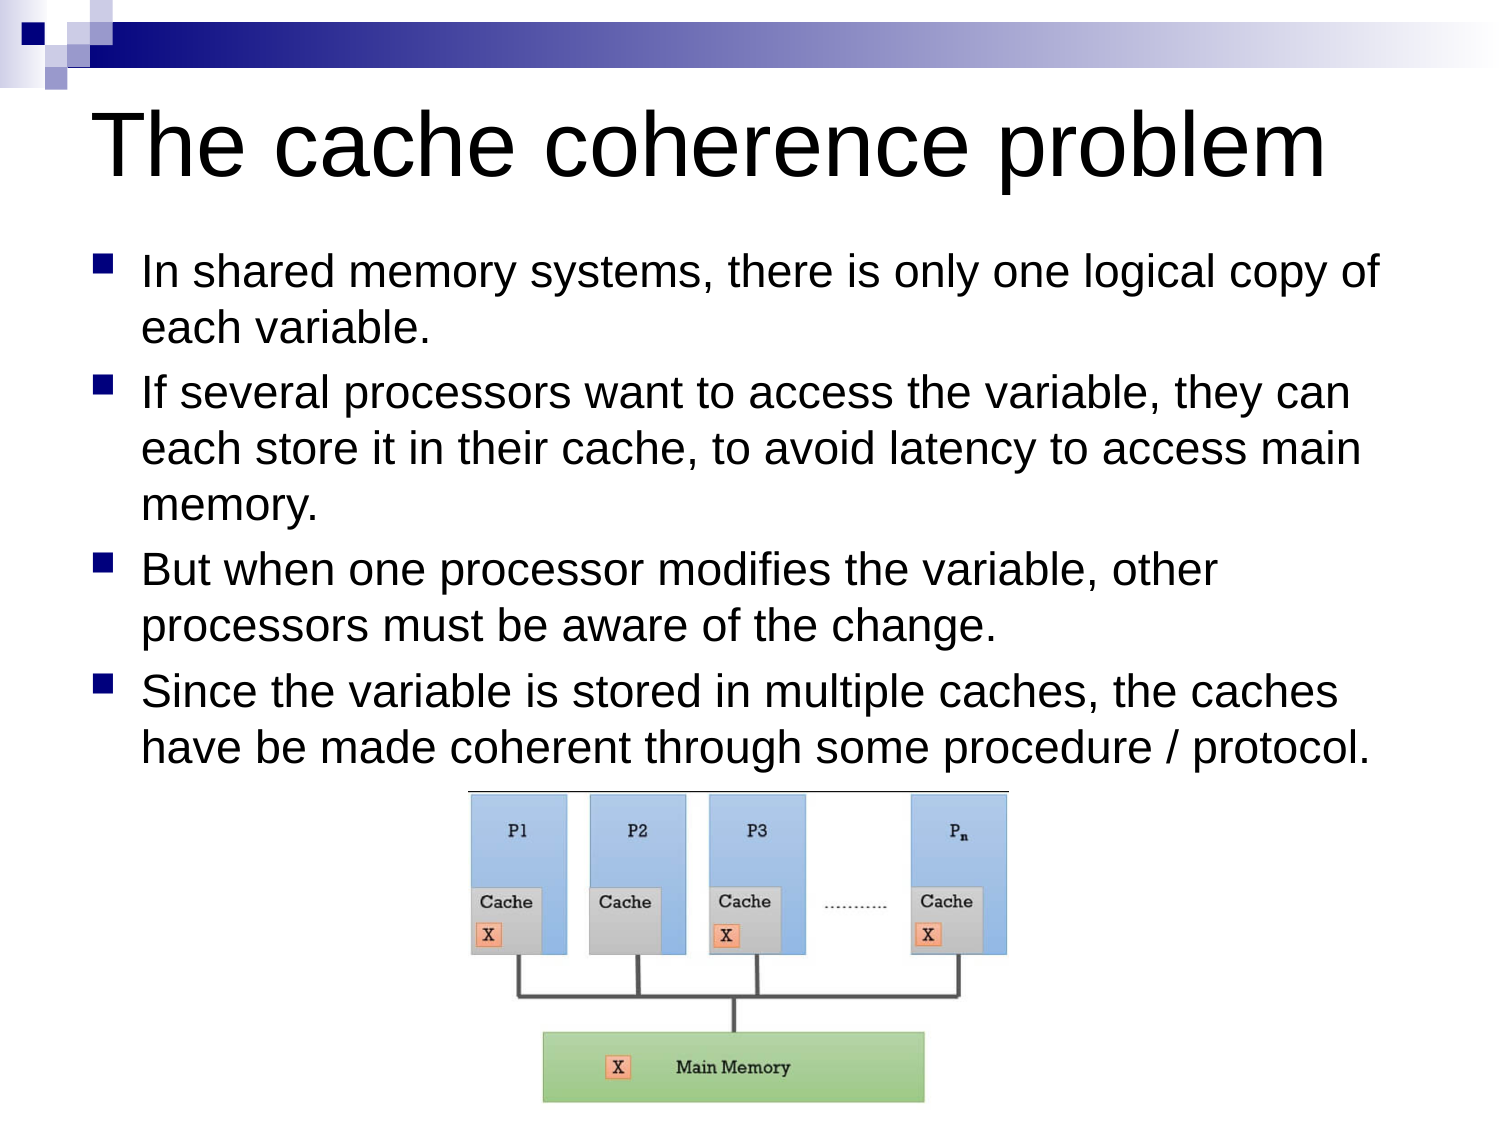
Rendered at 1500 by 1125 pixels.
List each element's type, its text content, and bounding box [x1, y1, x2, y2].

title The cache coherence problem [75, 75, 1425, 205]
picture [468, 791, 1009, 1110]
list In shared memory systems, there is only one logical copy of each variable. If several processors want to access the variable, they can each store it in their cache, to avoid latency to access main memory. But when one processor modifies the variable, other processors must be aware of the change. Since the variable is stored in multiple caches, the caches have be made coherent through some procedure / protocol. [75, 232, 1425, 793]
